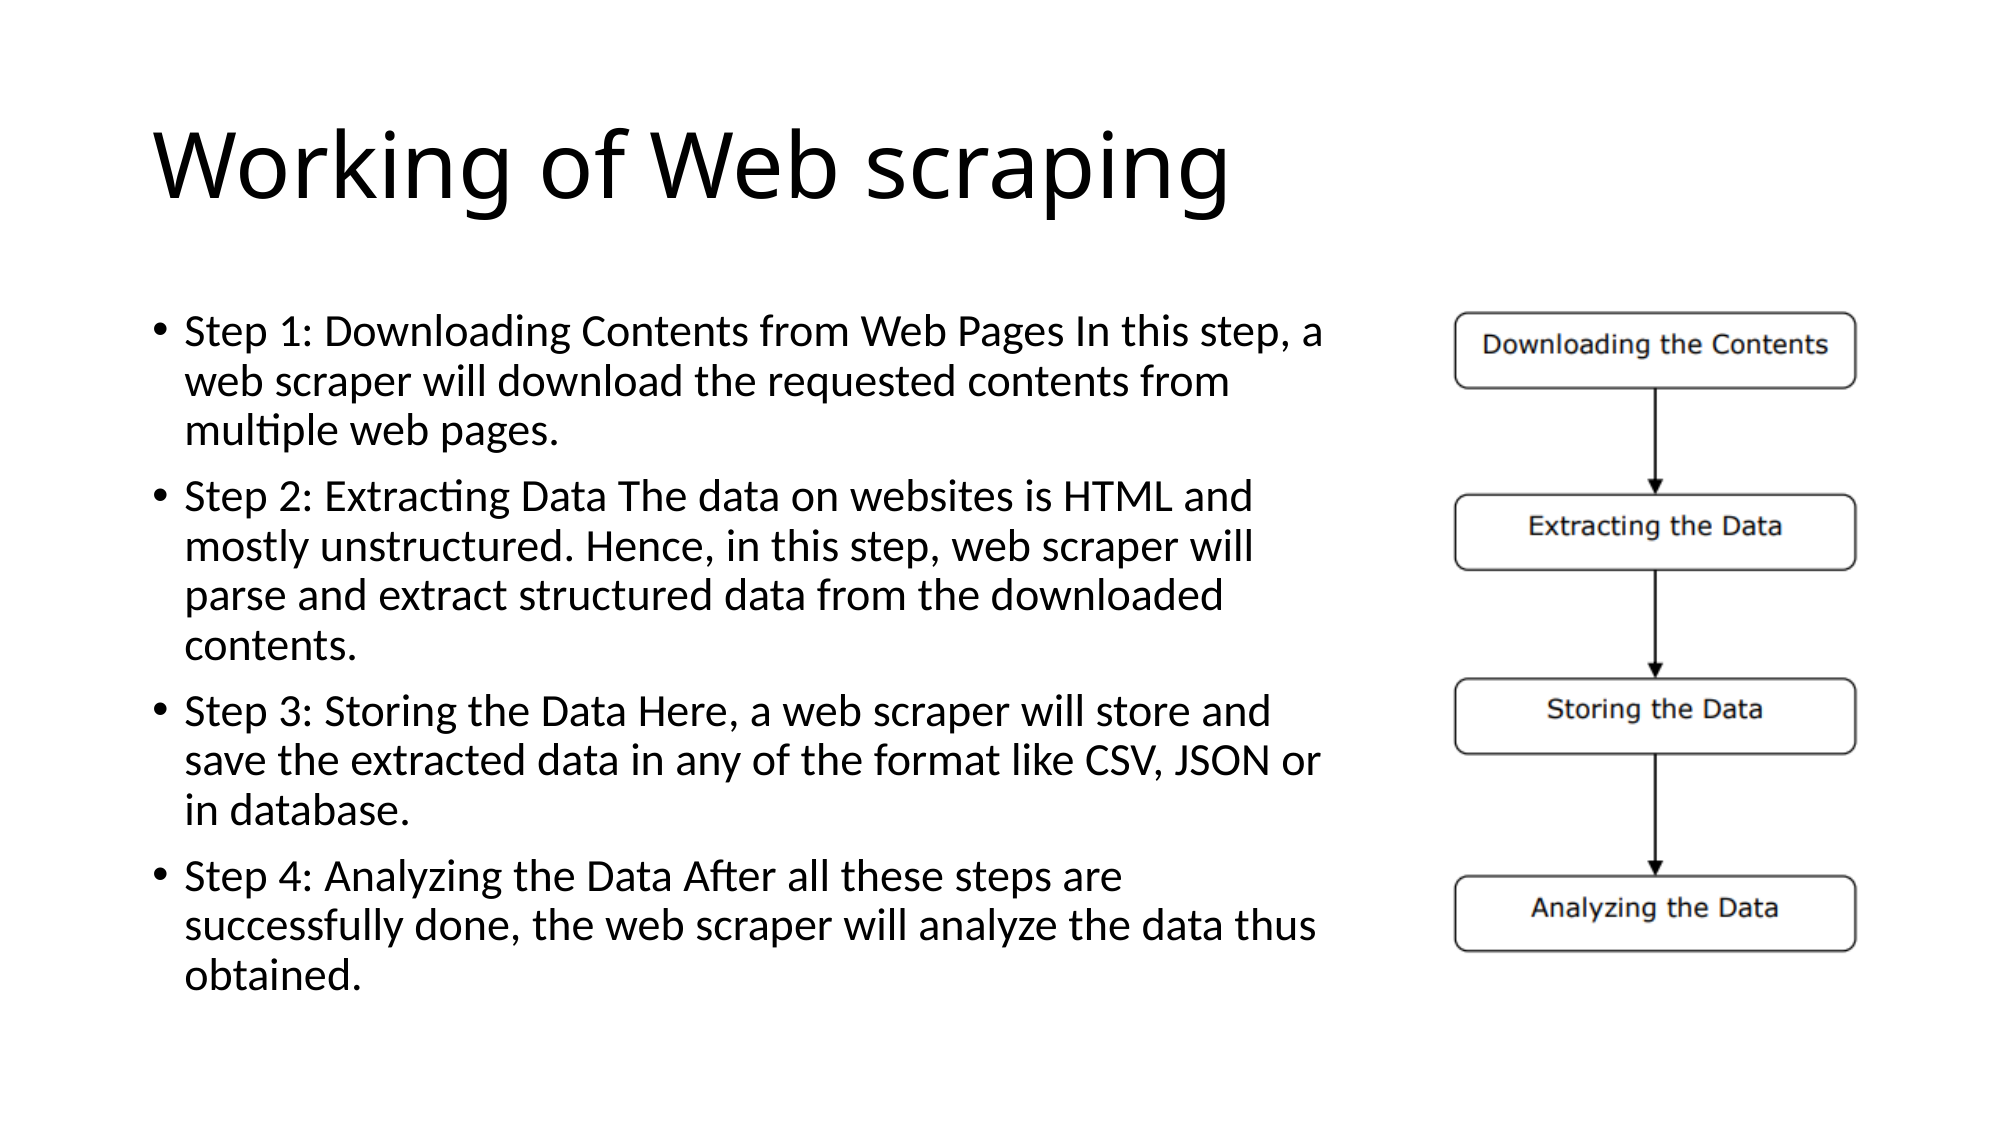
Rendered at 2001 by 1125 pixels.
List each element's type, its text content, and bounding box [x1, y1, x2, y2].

list Step 1: Downloading Contents from Web Pages In this step, a web scraper will download the requested contents from multiple web pages. Step 2: Extracting Data The data on websites is HTML and mostly unstructured. Hence, in this step, web scraper will parse and extract structured data from the downloaded contents. Step 3: Storing the Data Here, a web scraper will store and save the extracted data in any of the format like CSV, JSON or in database. Step 4: Analyzing the Data After all these steps are successfully done, the web scraper will analyze the data thus obtained. [137, 299, 1353, 1014]
picture [1405, 299, 1942, 986]
title Working of Web scraping [137, 59, 1863, 278]
